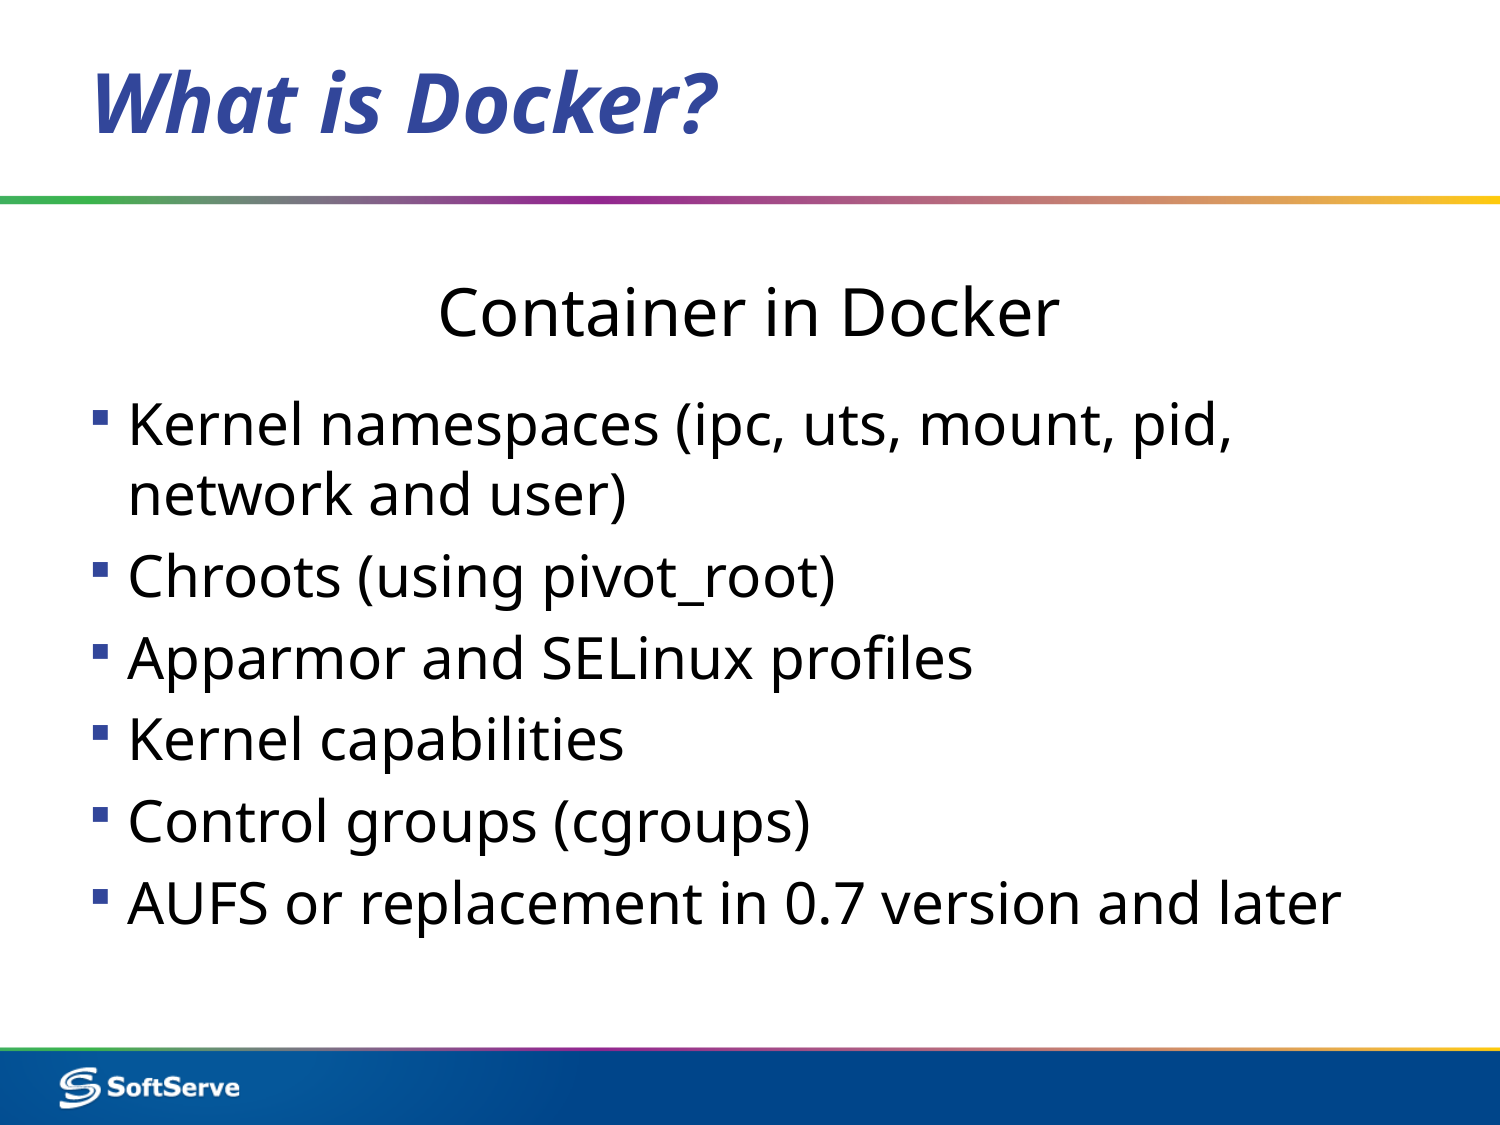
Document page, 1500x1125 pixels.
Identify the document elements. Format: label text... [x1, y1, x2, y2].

picture [0, 0, 1500, 1125]
list Container in Docker Kernel namespaces (ipc, uts, mount, pid, network and user) Chroots (using pivot_root) Apparmor and SELinux proﬁles Kernel capabilities Control groups (cgroups) AUFS or replacement in 0.7 version and later [75, 262, 1425, 1005]
title What is Docker? [75, 24, 1425, 175]
